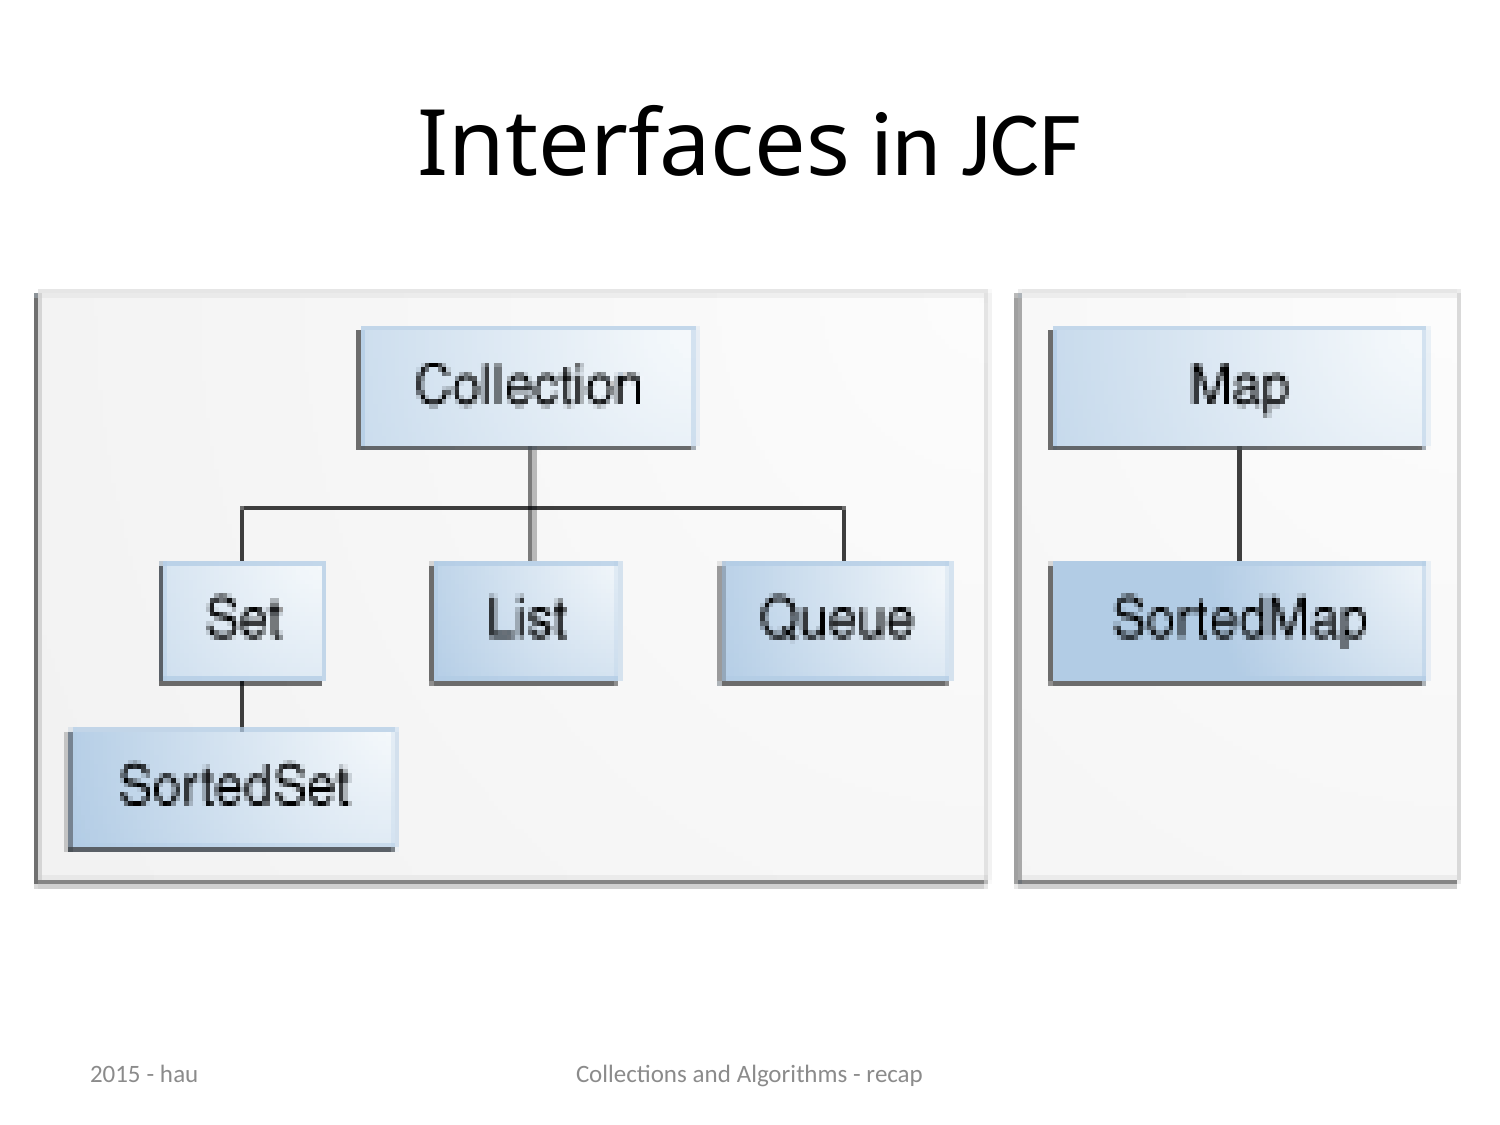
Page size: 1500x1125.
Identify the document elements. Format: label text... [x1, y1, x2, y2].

footer Collections and Algorithms - recap [512, 1042, 988, 1103]
slide_number 2015 - hau [75, 1042, 425, 1103]
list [0, 243, 1500, 918]
title Interfaces in JCF [75, 45, 1425, 233]
